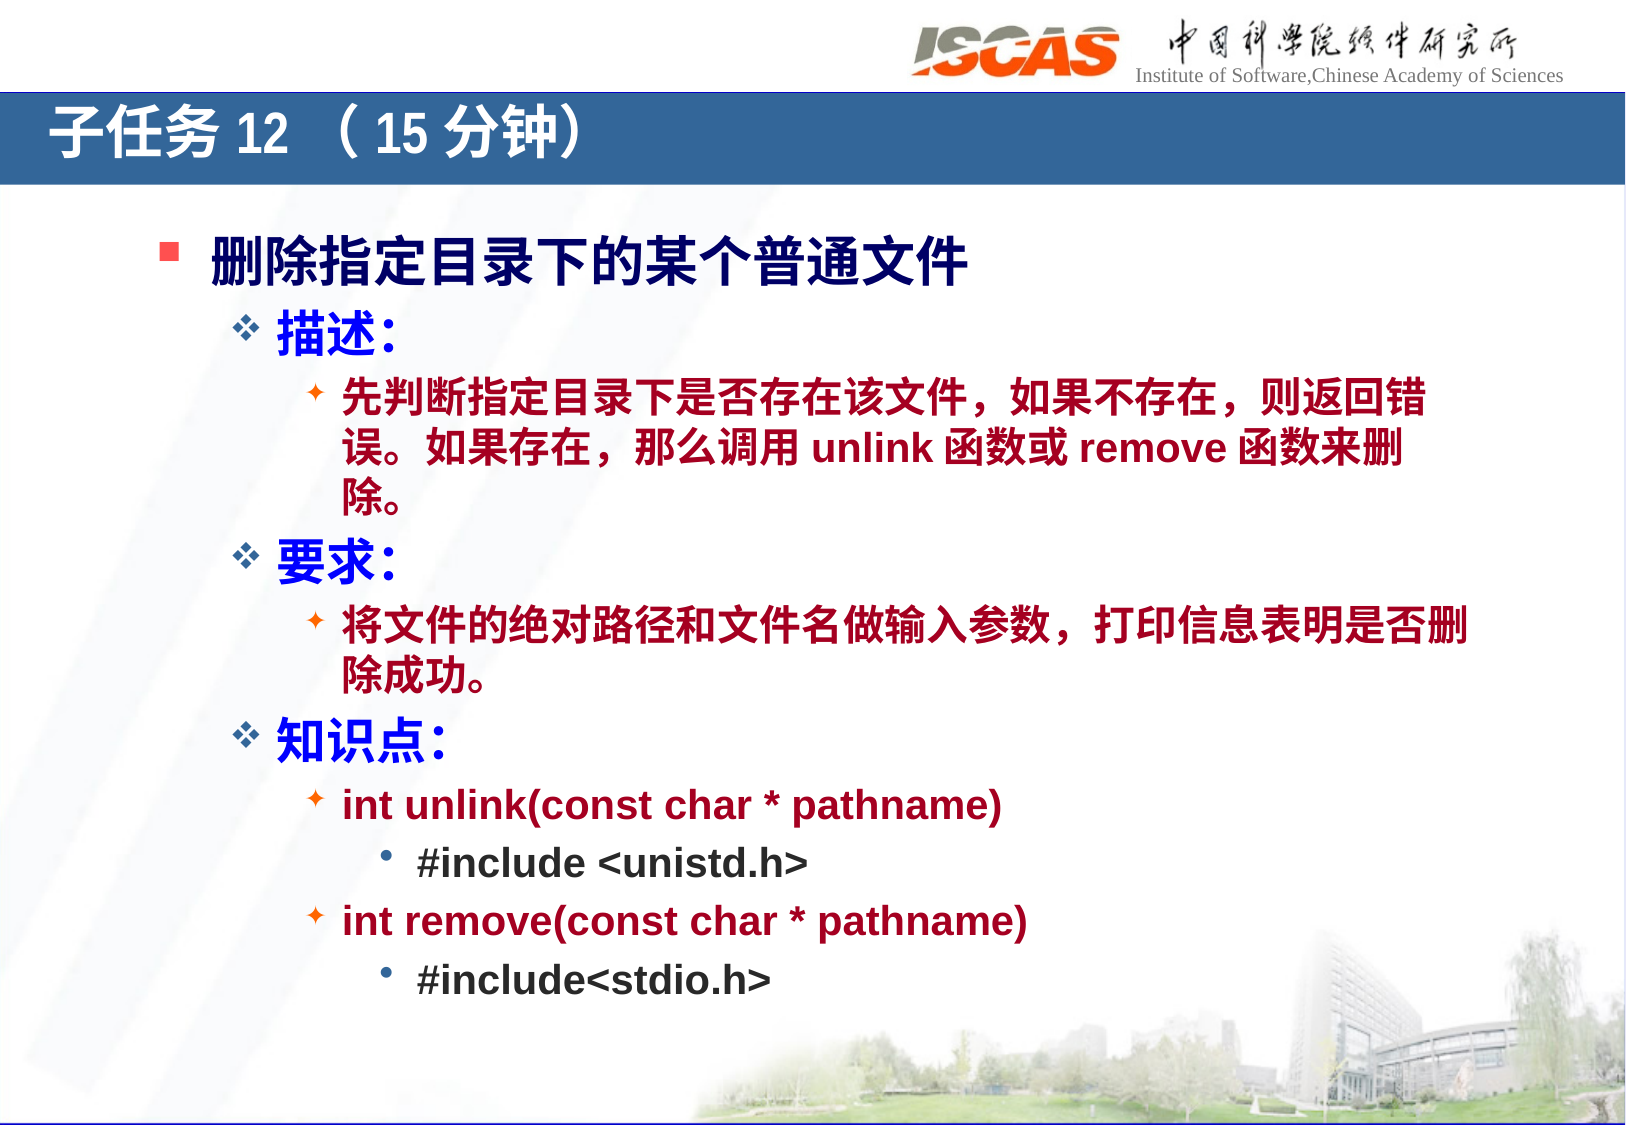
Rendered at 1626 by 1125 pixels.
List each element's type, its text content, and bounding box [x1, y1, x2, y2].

list 删除指定目录下的某个普通文件 描述： 先判断指定目录下是否存在该文件，如果不存在，则返回错误。如果存在，那么调用unlink函数或remove函数来删除。 要求： 将文件的绝对路径和文件名做输入参数，打印信息表明是否删除成功。 知识点： int unlink(const char * pathname) #include <unistd.h> int remove(const char * pathname) #include<stdio.h> [139, 220, 1492, 976]
picture [907, 18, 1132, 87]
title 子任务12（15分钟） [0, 93, 1625, 185]
picture [1166, 15, 1519, 71]
picture [0, 92, 1626, 1125]
